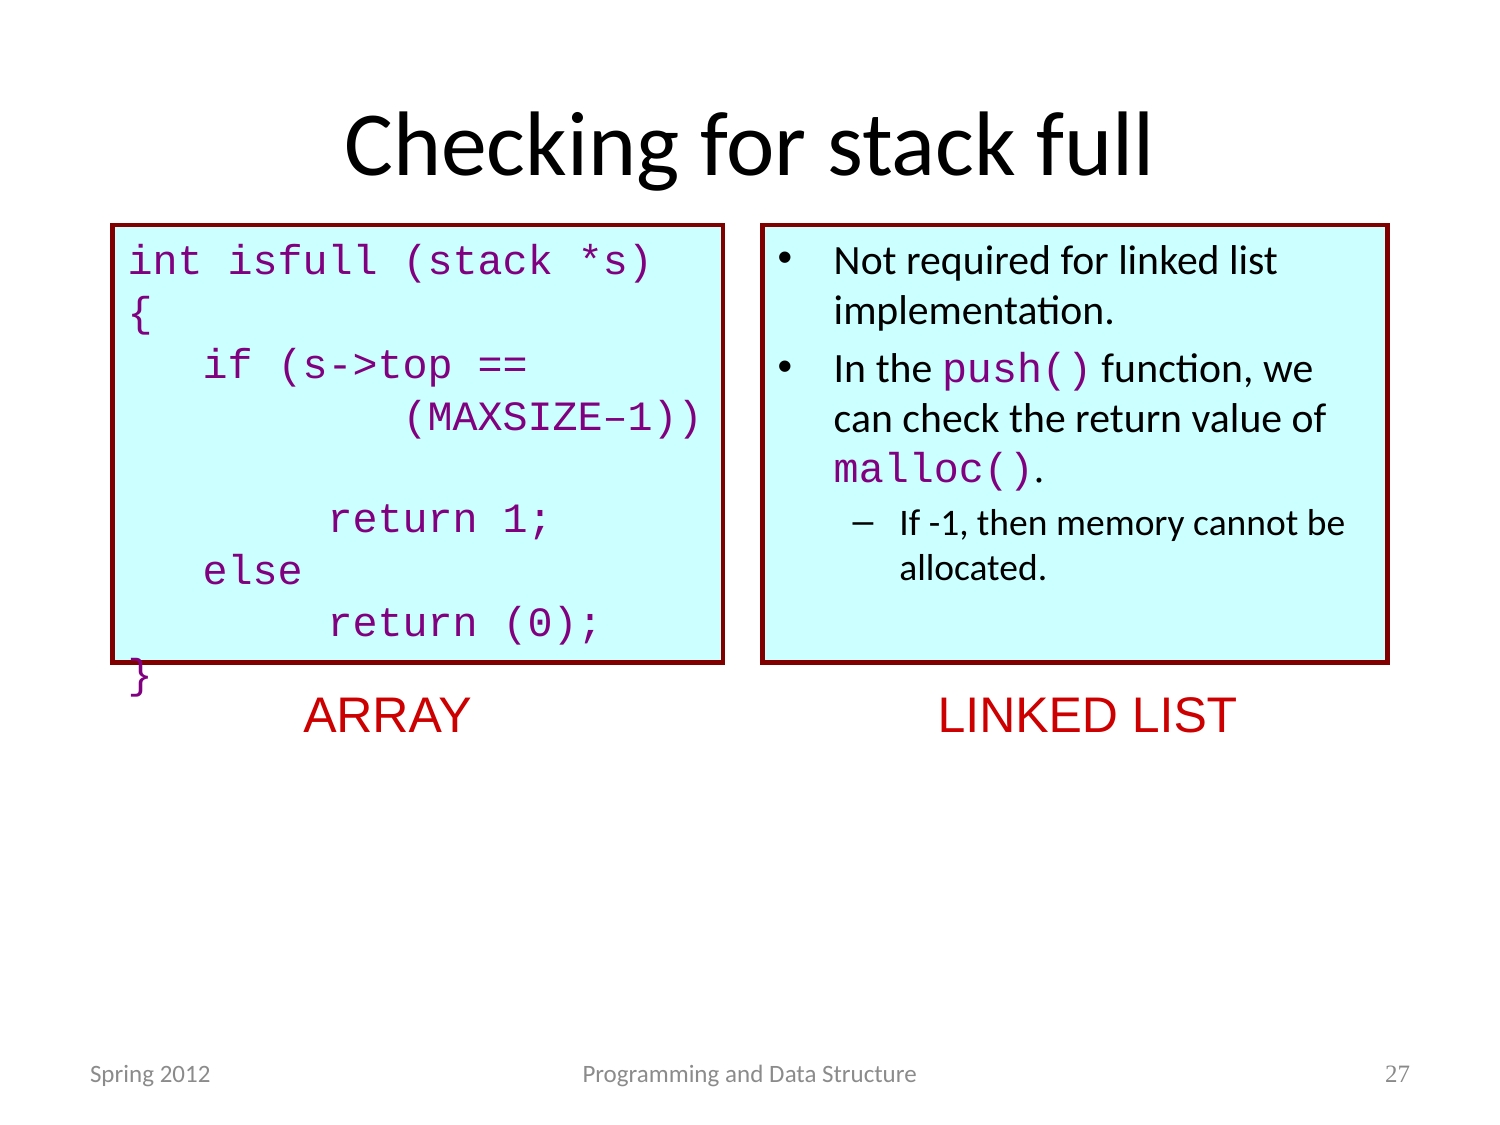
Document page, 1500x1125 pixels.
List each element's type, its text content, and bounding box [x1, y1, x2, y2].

title Checking for stack full [75, 45, 1425, 233]
text_box ARRAY [249, 674, 525, 750]
slide_number Spring 2012 [75, 1042, 425, 1103]
list Not required for linked list implementation. In the push() function, we can check the return value of malloc(). If -1, then memory cannot be allocated. [762, 224, 1388, 663]
slide_number 27 [1074, 1042, 1425, 1103]
list int isfull (stack *s) { if (s->top == (MAXSIZE–1)) return 1; else return (0); } [112, 224, 724, 663]
footer Programming and Data Structure [512, 1042, 988, 1103]
text_box LINKED LIST [849, 674, 1325, 750]
